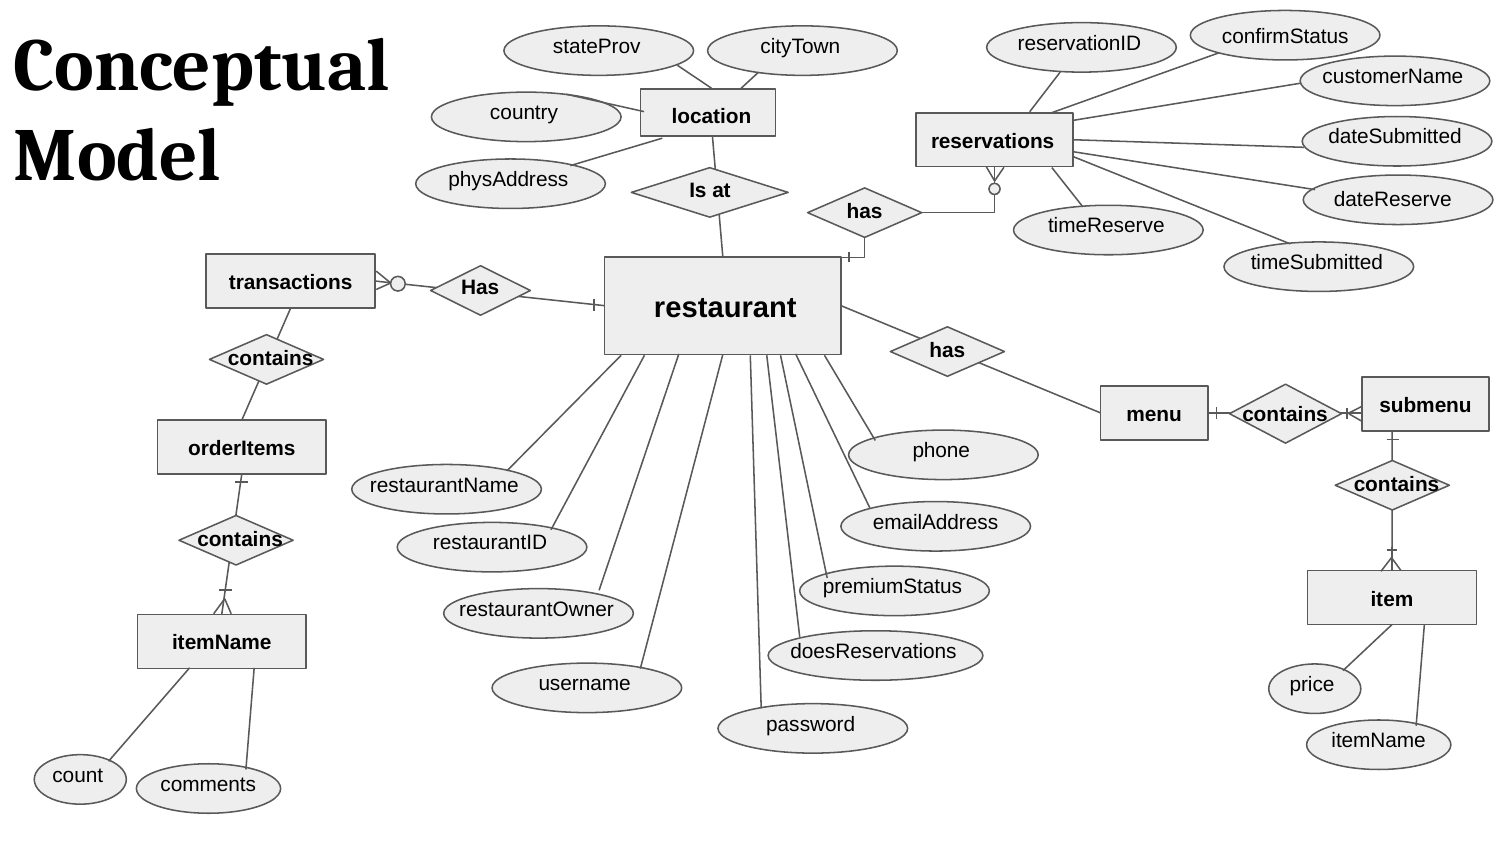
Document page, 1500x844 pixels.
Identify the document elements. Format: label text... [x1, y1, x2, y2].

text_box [1073, 82, 1302, 121]
text_box [1303, 83, 1320, 96]
text_box [1224, 268, 1244, 282]
text_box [1305, 205, 1323, 215]
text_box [1051, 167, 1084, 208]
text_box count [10, 746, 134, 781]
text_box menu [1100, 385, 1208, 440]
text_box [375, 282, 392, 290]
text_box [848, 529, 1030, 552]
text_box [512, 690, 657, 698]
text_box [565, 93, 645, 112]
text_box [728, 52, 873, 73]
text_box comments [134, 755, 283, 790]
text_box timeSubmitted [1221, 233, 1412, 268]
text_box [1309, 143, 1322, 157]
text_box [374, 280, 605, 306]
text_box contains [1338, 455, 1387, 510]
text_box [749, 355, 762, 709]
text_box [876, 451, 1039, 480]
text_box [1271, 436, 1300, 444]
text_box [1469, 191, 1493, 217]
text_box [1029, 71, 1044, 112]
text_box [842, 235, 864, 259]
text_box has [811, 182, 919, 237]
text_box [738, 730, 883, 738]
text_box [245, 667, 255, 770]
text_box Conceptual Model [0, 0, 426, 209]
text_box [517, 485, 542, 506]
text_box country [429, 83, 619, 119]
text_box cityTown [705, 17, 896, 52]
text_box restaurant [639, 273, 829, 324]
text_box item [1307, 570, 1477, 625]
text_box password [715, 695, 906, 730]
text_box [524, 52, 669, 73]
text_box [707, 52, 728, 66]
text_box emailAddress [840, 493, 1031, 529]
text_box [836, 516, 981, 536]
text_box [1342, 624, 1393, 671]
text_box [640, 119, 644, 136]
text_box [221, 474, 243, 615]
text_box Has [446, 259, 576, 279]
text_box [224, 598, 232, 614]
text_box timeReserve [1011, 196, 1067, 232]
text_box [1327, 732, 1472, 767]
text_box dateReserve [1298, 170, 1488, 205]
text_box location [644, 88, 779, 136]
text_box [1217, 51, 1298, 60]
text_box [677, 65, 712, 89]
text_box [631, 178, 674, 206]
text_box [1358, 42, 1377, 47]
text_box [640, 354, 724, 669]
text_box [1349, 405, 1363, 413]
text_box [504, 52, 524, 66]
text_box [1380, 556, 1387, 572]
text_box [766, 355, 800, 638]
text_box [581, 179, 606, 201]
text_box [805, 586, 990, 616]
text_box Is at [728, 161, 768, 216]
text_box contains [212, 329, 236, 384]
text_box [826, 353, 871, 509]
text_box doesReservations [766, 622, 981, 657]
text_box premiumStatus [805, 557, 988, 593]
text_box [213, 598, 221, 615]
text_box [740, 71, 759, 89]
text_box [1391, 558, 1402, 571]
text_box confirmStatus [1190, 7, 1380, 42]
text_box [1034, 232, 1179, 253]
text_box [597, 120, 621, 134]
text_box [1415, 623, 1425, 726]
text_box [156, 776, 302, 811]
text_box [506, 355, 548, 471]
text_box username [489, 654, 680, 690]
text_box contains [1227, 422, 1350, 436]
text_box itemName [1304, 711, 1453, 746]
text_box contains [182, 510, 216, 565]
text_box [136, 790, 156, 806]
text_box [492, 683, 682, 713]
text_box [569, 137, 663, 166]
text_box orderItems [157, 420, 327, 475]
text_box [397, 542, 587, 572]
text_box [1072, 139, 1305, 148]
text_box [1320, 83, 1466, 103]
text_box customerName [1298, 47, 1488, 83]
text_box [452, 119, 597, 139]
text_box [994, 167, 1005, 182]
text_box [840, 305, 1101, 414]
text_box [550, 355, 595, 531]
text_box [431, 119, 452, 133]
text_box [718, 724, 908, 754]
text_box price [1244, 655, 1380, 691]
text_box [1322, 143, 1468, 164]
text_box [604, 256, 842, 355]
text_box [352, 491, 372, 505]
text_box [669, 46, 694, 68]
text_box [921, 166, 995, 213]
text_box [426, 186, 436, 200]
text_box reservations [916, 112, 1073, 167]
text_box [444, 609, 634, 639]
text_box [598, 353, 639, 591]
text_box [32, 781, 146, 802]
text_box [1244, 268, 1389, 289]
text_box [987, 49, 1007, 63]
text_box [436, 186, 581, 206]
text_box contains [1396, 455, 1474, 510]
text_box [417, 549, 563, 557]
text_box phone [876, 422, 1037, 457]
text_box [1072, 156, 1291, 245]
text_box Is at [674, 161, 707, 216]
text_box [1193, 42, 1213, 51]
text_box transactions [206, 254, 376, 308]
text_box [375, 270, 392, 282]
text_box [241, 307, 291, 421]
text_box submenu [1362, 377, 1489, 432]
text_box reservationID [984, 14, 1175, 49]
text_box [1073, 151, 1316, 190]
text_box [1013, 232, 1034, 246]
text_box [712, 135, 723, 258]
text_box [1323, 205, 1469, 222]
text_box contains [1227, 386, 1350, 412]
text_box physAddress [426, 150, 604, 186]
text_box restaurantName [349, 456, 540, 491]
text_box [1306, 746, 1327, 762]
text_box [873, 46, 898, 68]
text_box [464, 615, 609, 623]
text_box [1468, 136, 1492, 158]
text_box contains [295, 329, 348, 384]
text_box restaurantID [395, 514, 585, 549]
text_box [1213, 42, 1358, 51]
text_box dateSubmitted [1300, 108, 1490, 143]
text_box restaurantOwner [441, 580, 632, 615]
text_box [1049, 52, 1220, 114]
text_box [802, 355, 828, 579]
text_box [372, 491, 517, 512]
text_box [768, 651, 983, 681]
text_box [768, 186, 789, 199]
text_box [1007, 49, 1152, 70]
text_box [1466, 76, 1490, 98]
text_box [1267, 676, 1410, 711]
text_box [876, 457, 1014, 465]
text_box [820, 593, 965, 601]
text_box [108, 667, 190, 762]
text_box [986, 166, 993, 181]
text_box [1351, 413, 1363, 422]
text_box [1389, 262, 1414, 284]
text_box contains [247, 510, 318, 565]
text_box stateProv [501, 17, 692, 52]
text_box itemName [137, 614, 307, 669]
text_box [788, 657, 933, 666]
